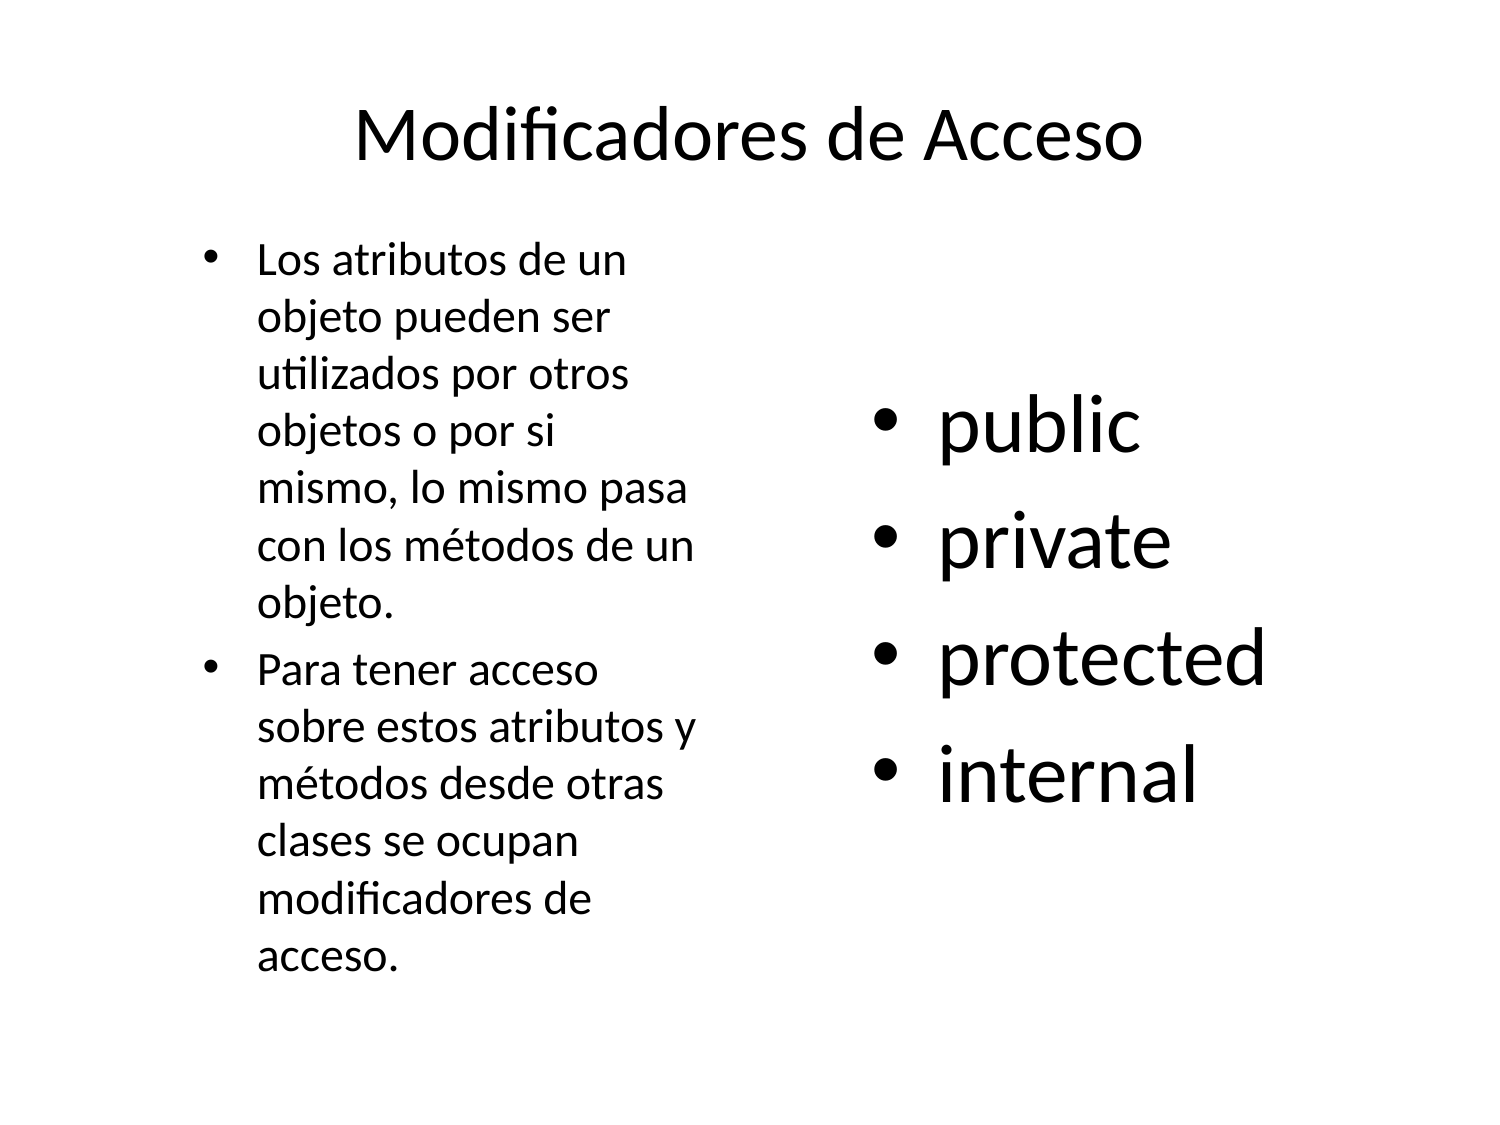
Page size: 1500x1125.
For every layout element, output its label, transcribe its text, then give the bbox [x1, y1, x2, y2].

list public private protected internal [856, 361, 1313, 1000]
title Modificadores de Acceso [187, 75, 1313, 185]
list Los atributos de un objeto pueden ser utilizados por otros objetos o por si mismo, lo mismo pasa con los métodos de un objeto. Para tener acceso sobre estos atributos y métodos desde otras clases se ocupan modificadores de acceso. [187, 219, 722, 1000]
